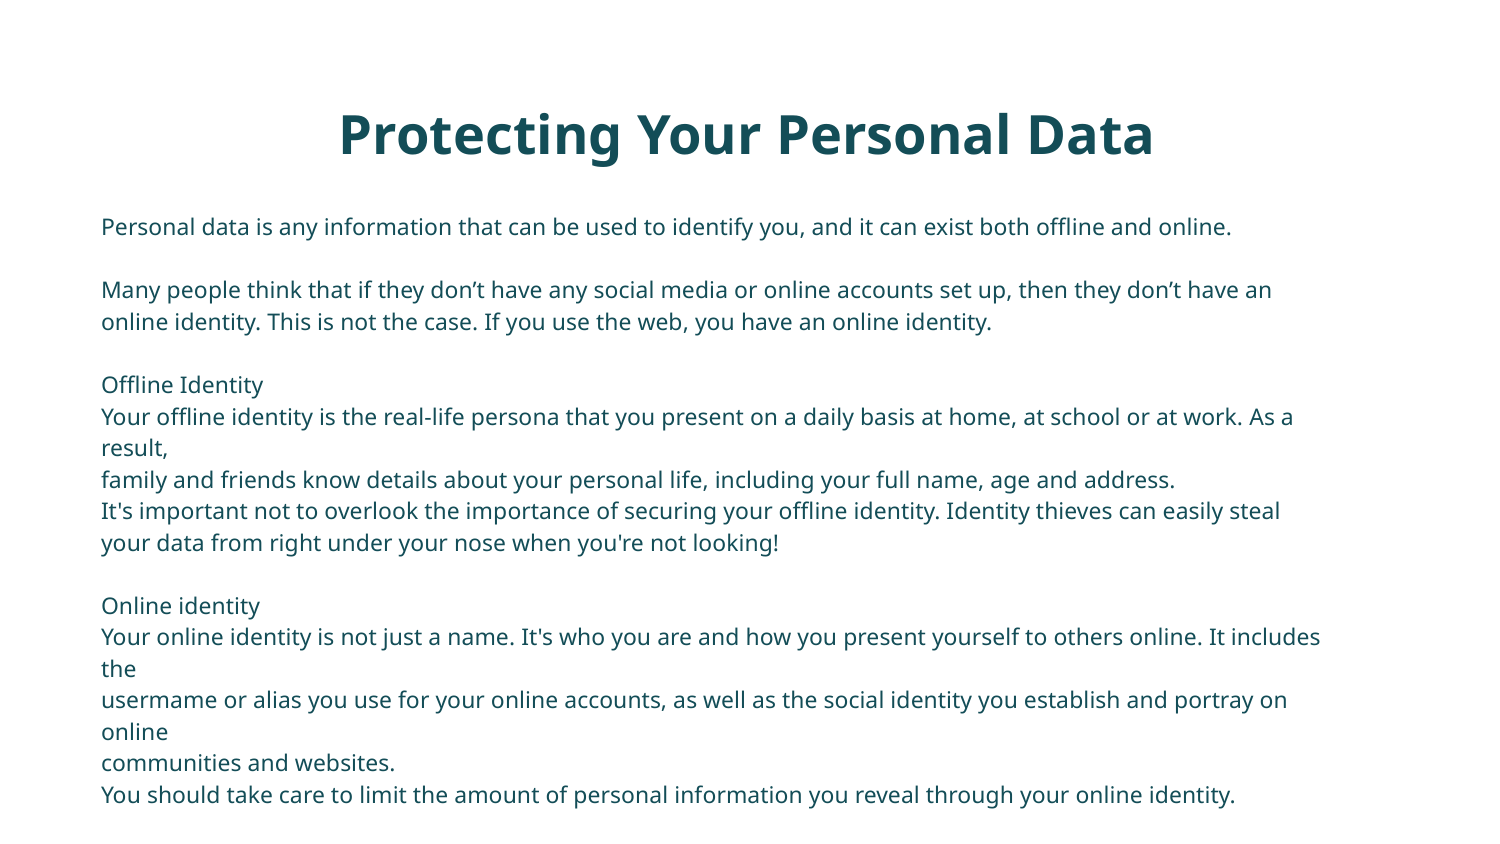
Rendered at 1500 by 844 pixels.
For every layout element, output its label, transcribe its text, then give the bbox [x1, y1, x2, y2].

title Protecting Your Personal Data [117, 52, 1378, 172]
list Personal data is any information that can be used to identify you, and it can exist both offline and online. Many people think that if they don’t have any social media or online accounts set up, then they don’t have an online identity. This is not the case. If you use the web, you have an online identity. Offline Identity Your offline identity is the real-life persona that you present on a daily basis at home, at school or at work. As a result, family and friends know details about your personal life, including your full name, age and address. It's important not to overlook the importance of securing your offline identity. Identity thieves can easily steal your data from right under your nose when you're not looking! Online identity Your online identity is not just a name. It's who you are and how you present yourself to others online. It includes the usermame or alias you use for your online accounts, as well as the social identity you establish and portray on online communities and websites. You should take care to limit the amount of personal information you reveal through your online identity. [85, 193, 1346, 768]
